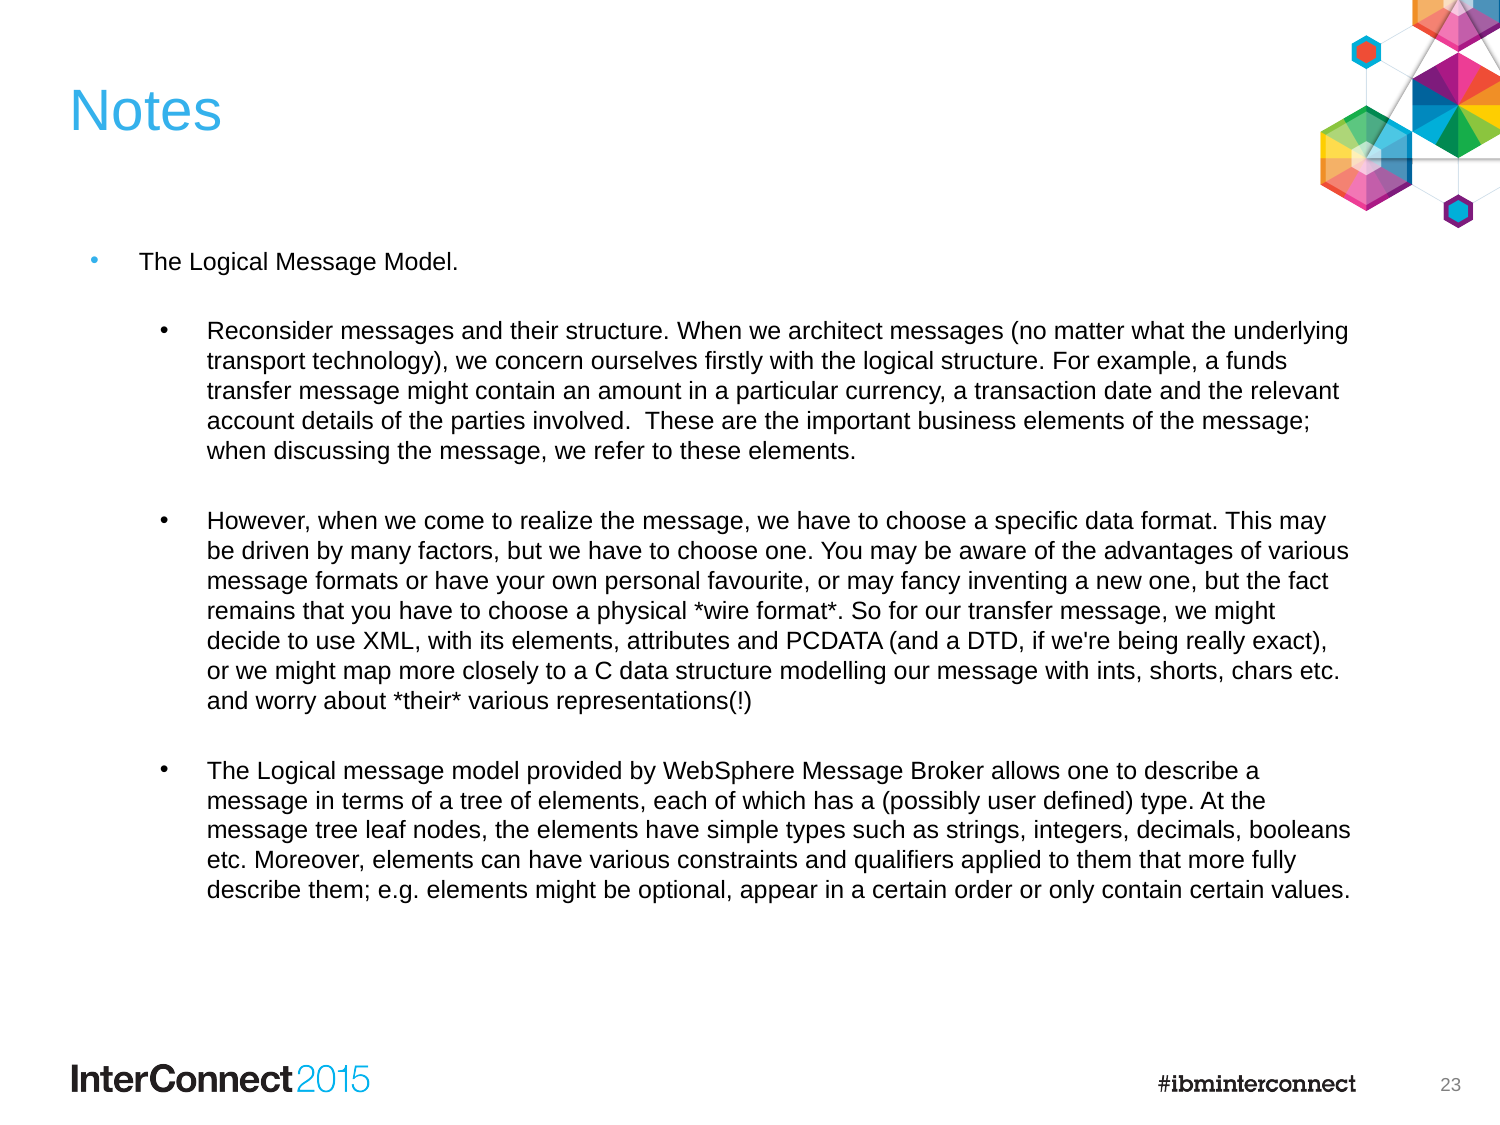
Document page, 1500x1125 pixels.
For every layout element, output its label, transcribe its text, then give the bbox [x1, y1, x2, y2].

list The Logical Message Model. Reconsider messages and their structure. When we architect messages (no matter what the underlying transport technology), we concern ourselves firstly with the logical structure. For example, a funds transfer message might contain an amount in a particular currency, a transaction date and the relevant account details of the parties involved. These are the important business elements of the message; when discussing the message, we refer to these elements. However, when we come to realize the message, we have to choose a specific data format. This may be driven by many factors, but we have to choose one. You may be aware of the advantages of various message formats or have your own personal favourite, or may fancy inventing a new one, but the fact remains that you have to choose a physical *wire format*. So for our transfer message, we might decide to use XML, with its elements, attributes and PCDATA (and a DTD, if we're being really exact), or we might map more closely to a C data structure modelling our message with ints, shorts, chars etc. and worry about *their* various representations(!) The Logical message model provided by WebSphere Message Broker allows one to describe a message in terms of a tree of elements, each of which has a (possibly user defined) type. At the message tree leaf nodes, the elements have simple types such as strings, integers, decimals, booleans etc. Moreover, elements can have various constraints and qualifiers applied to them that more fully describe them; e.g. elements might be optional, appear in a certain order or only contain certain values. [75, 237, 1374, 1038]
picture [1156, 1072, 1357, 1094]
slide_number 23 [1411, 1065, 1491, 1117]
picture [70, 1054, 371, 1094]
title Notes [55, 59, 1310, 162]
picture [1320, 0, 1500, 229]
